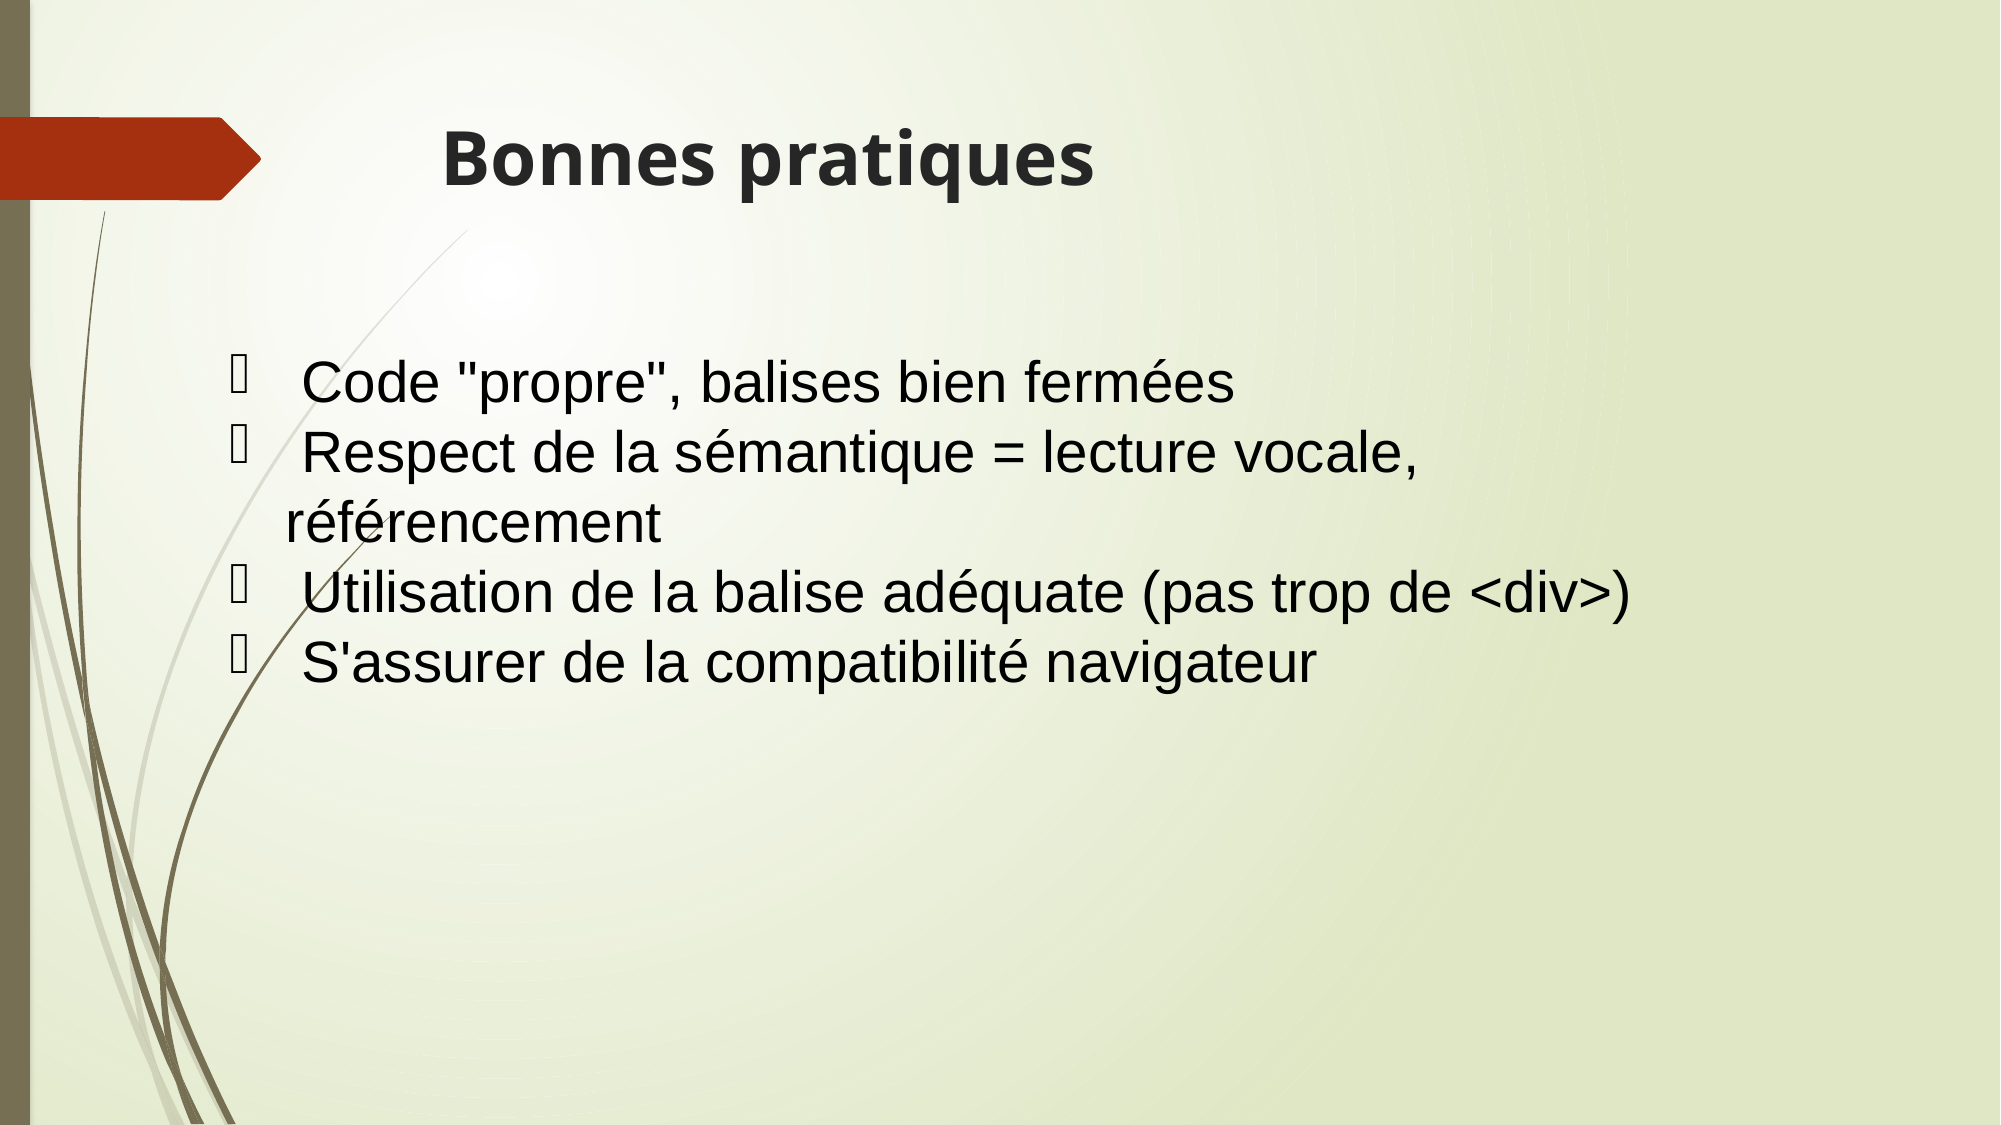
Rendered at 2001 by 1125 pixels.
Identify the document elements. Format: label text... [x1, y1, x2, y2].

list Code "propre", balises bien fermées Respect de la sémantique = lecture vocale, référencement Utilisation de la balise adéquate (pas trop de <div>) S'assurer de la compatibilité navigateur [214, 228, 1811, 881]
title Bonnes pratiques [425, 102, 1888, 313]
